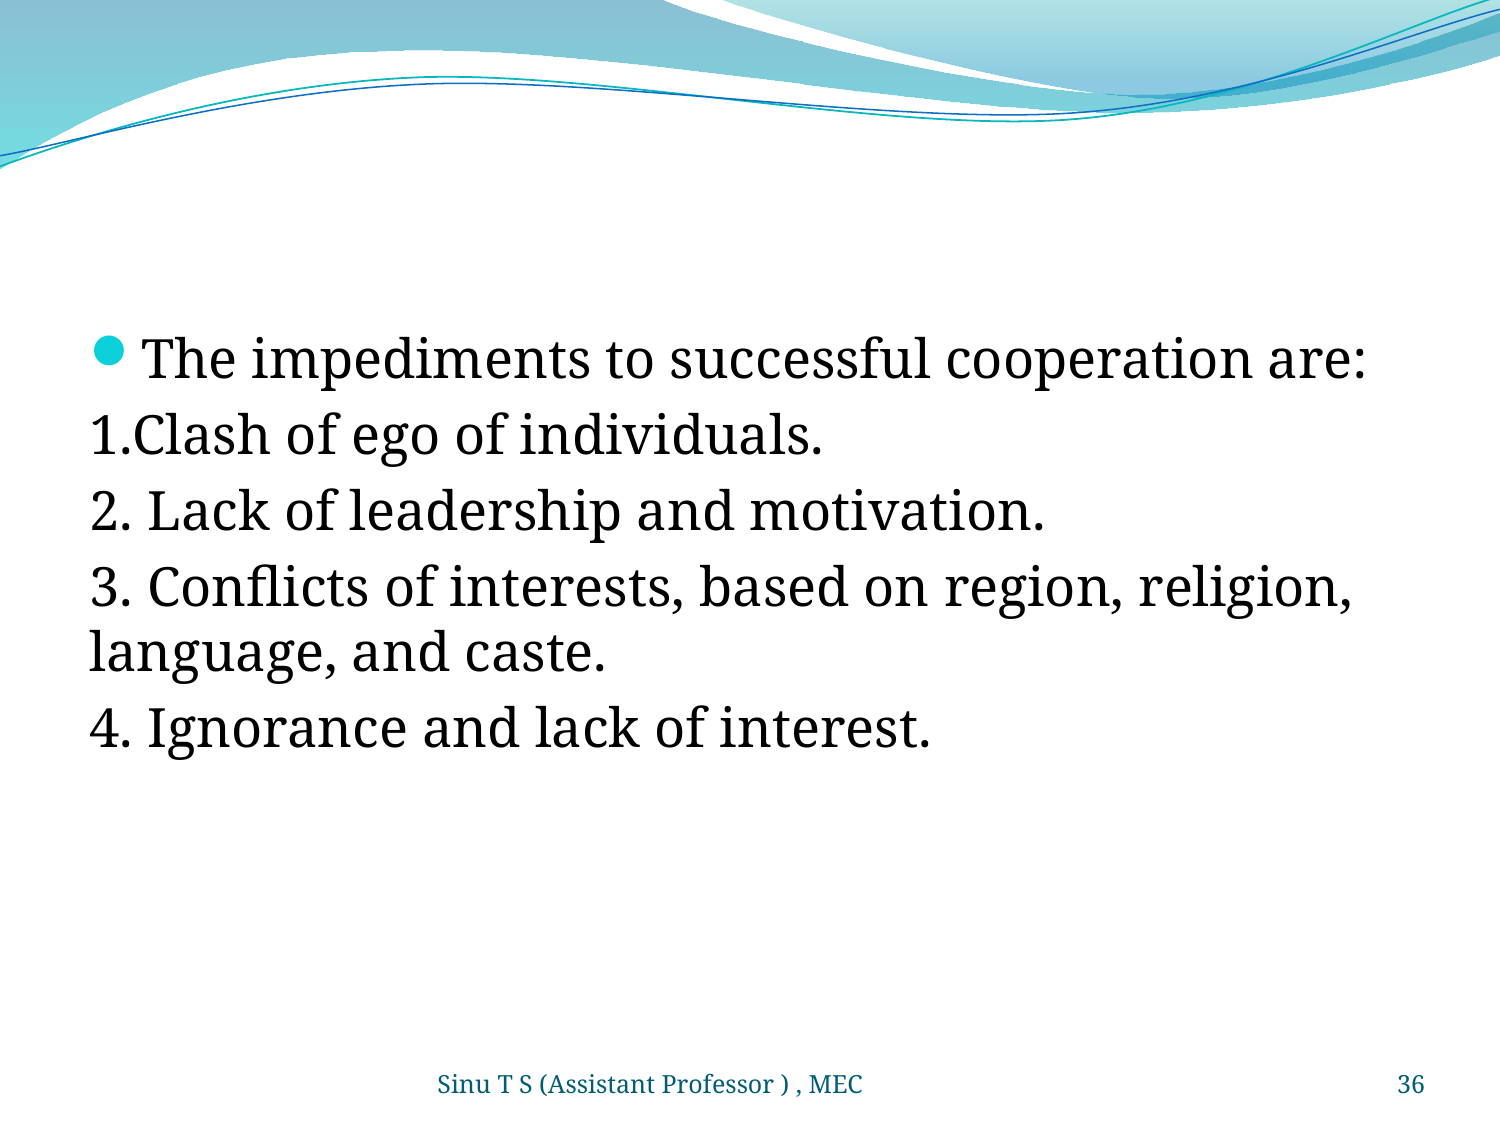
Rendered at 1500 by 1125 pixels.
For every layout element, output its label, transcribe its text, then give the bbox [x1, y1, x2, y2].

footer Sinu T S (Assistant Professor ) , MEC [437, 1042, 988, 1103]
list The impediments to successful cooperation are: 1.Clash of ego of individuals. 2. Lack of leadership and motivation. 3. Conflicts of interests, based on region, religion, language, and caste. 4. Ignorance and lack of interest. [75, 317, 1425, 1038]
slide_number 36 [1299, 1042, 1425, 1103]
